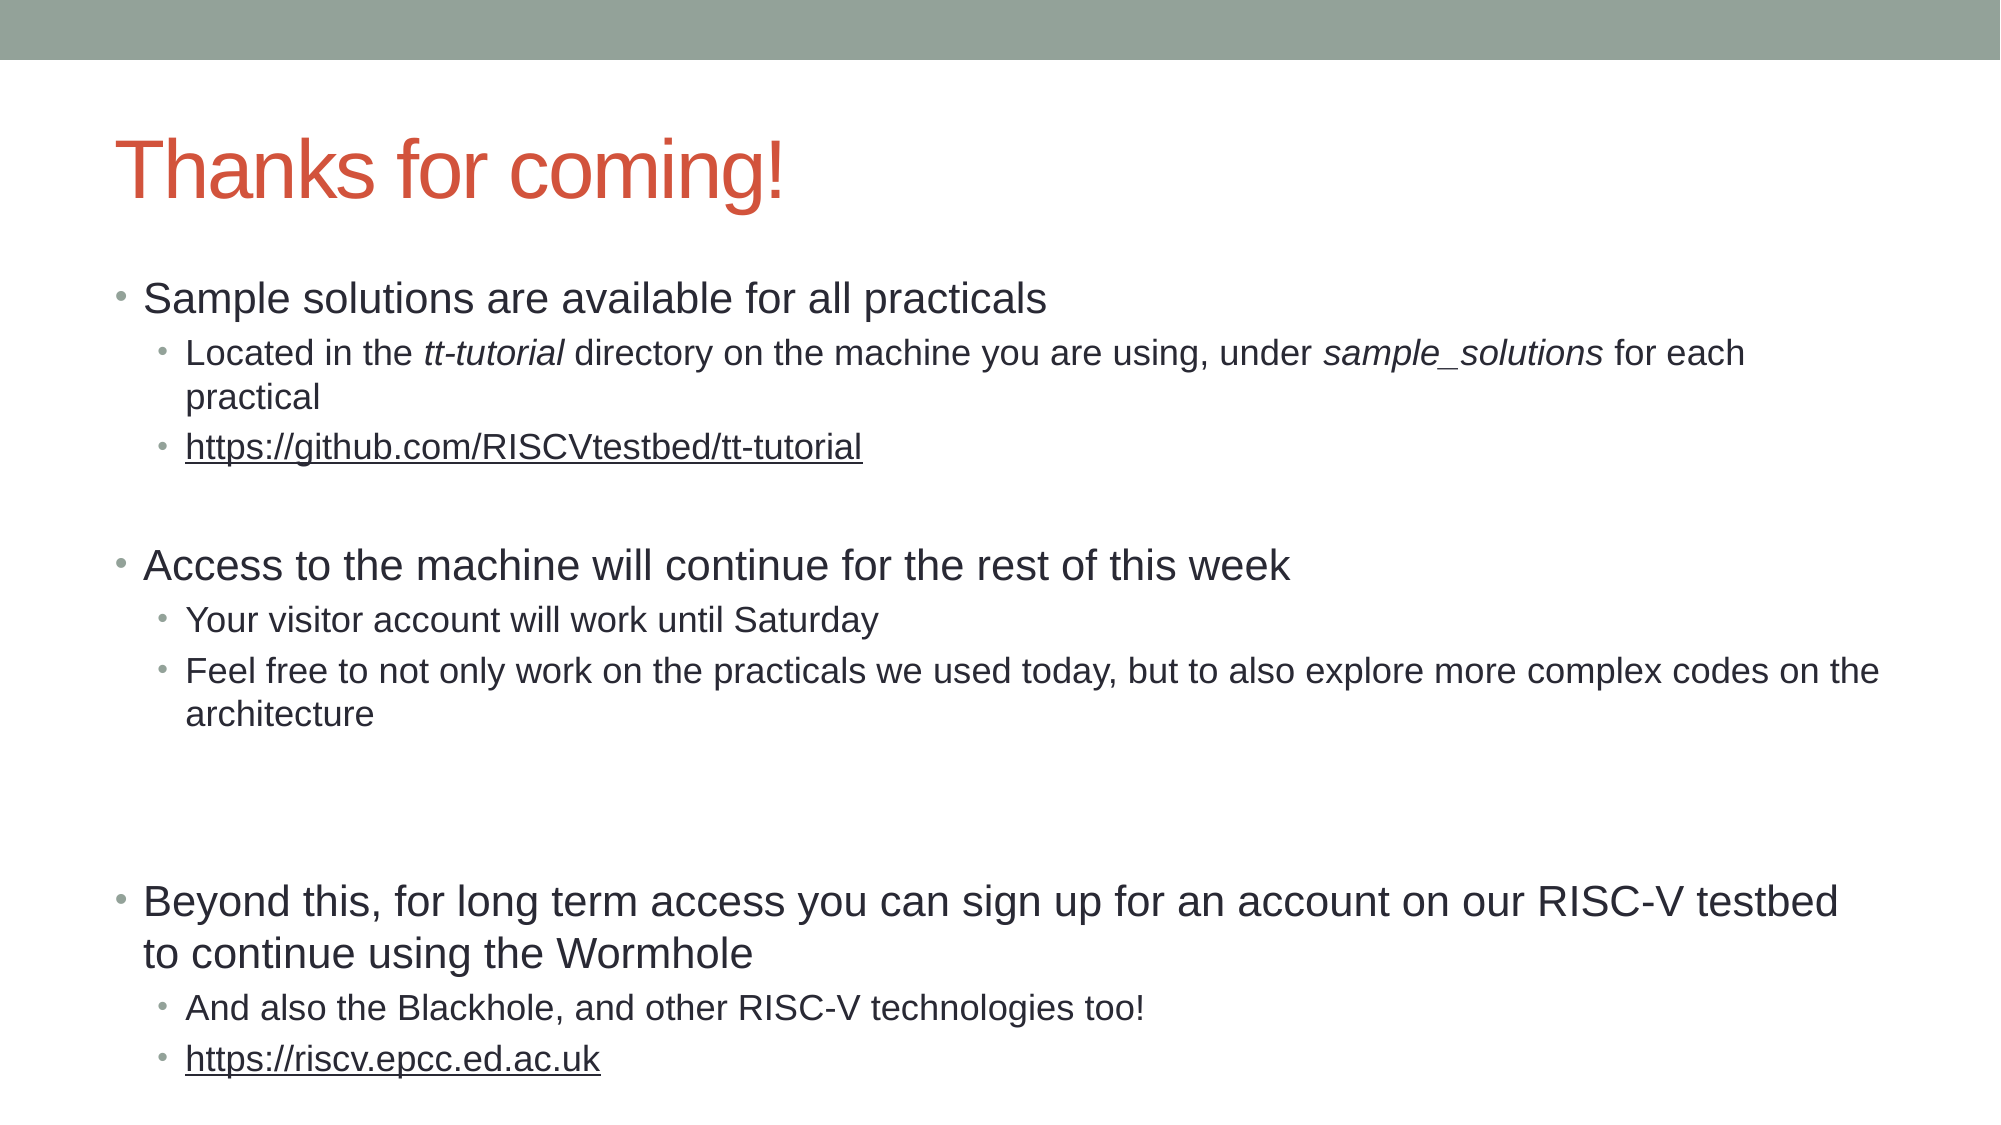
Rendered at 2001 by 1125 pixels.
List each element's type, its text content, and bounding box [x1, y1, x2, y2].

list Sample solutions are available for all practicals Located in the tt-tutorial directory on the machine you are using, under sample_solutions for each practical https://github.com/RISCVtestbed/tt-tutorial Access to the machine will continue for the rest of this week Your visitor account will work until Saturday Feel free to not only work on the practicals we used today, but to also explore more complex codes on the architecture Beyond this, for long term access you can sign up for an account on our RISC-V testbed to continue using the Wormhole And also the Blackhole, and other RISC-V technologies too! https://riscv.epcc.ed.ac.uk [99, 262, 1900, 1094]
title Thanks for coming! [99, 87, 1900, 244]
